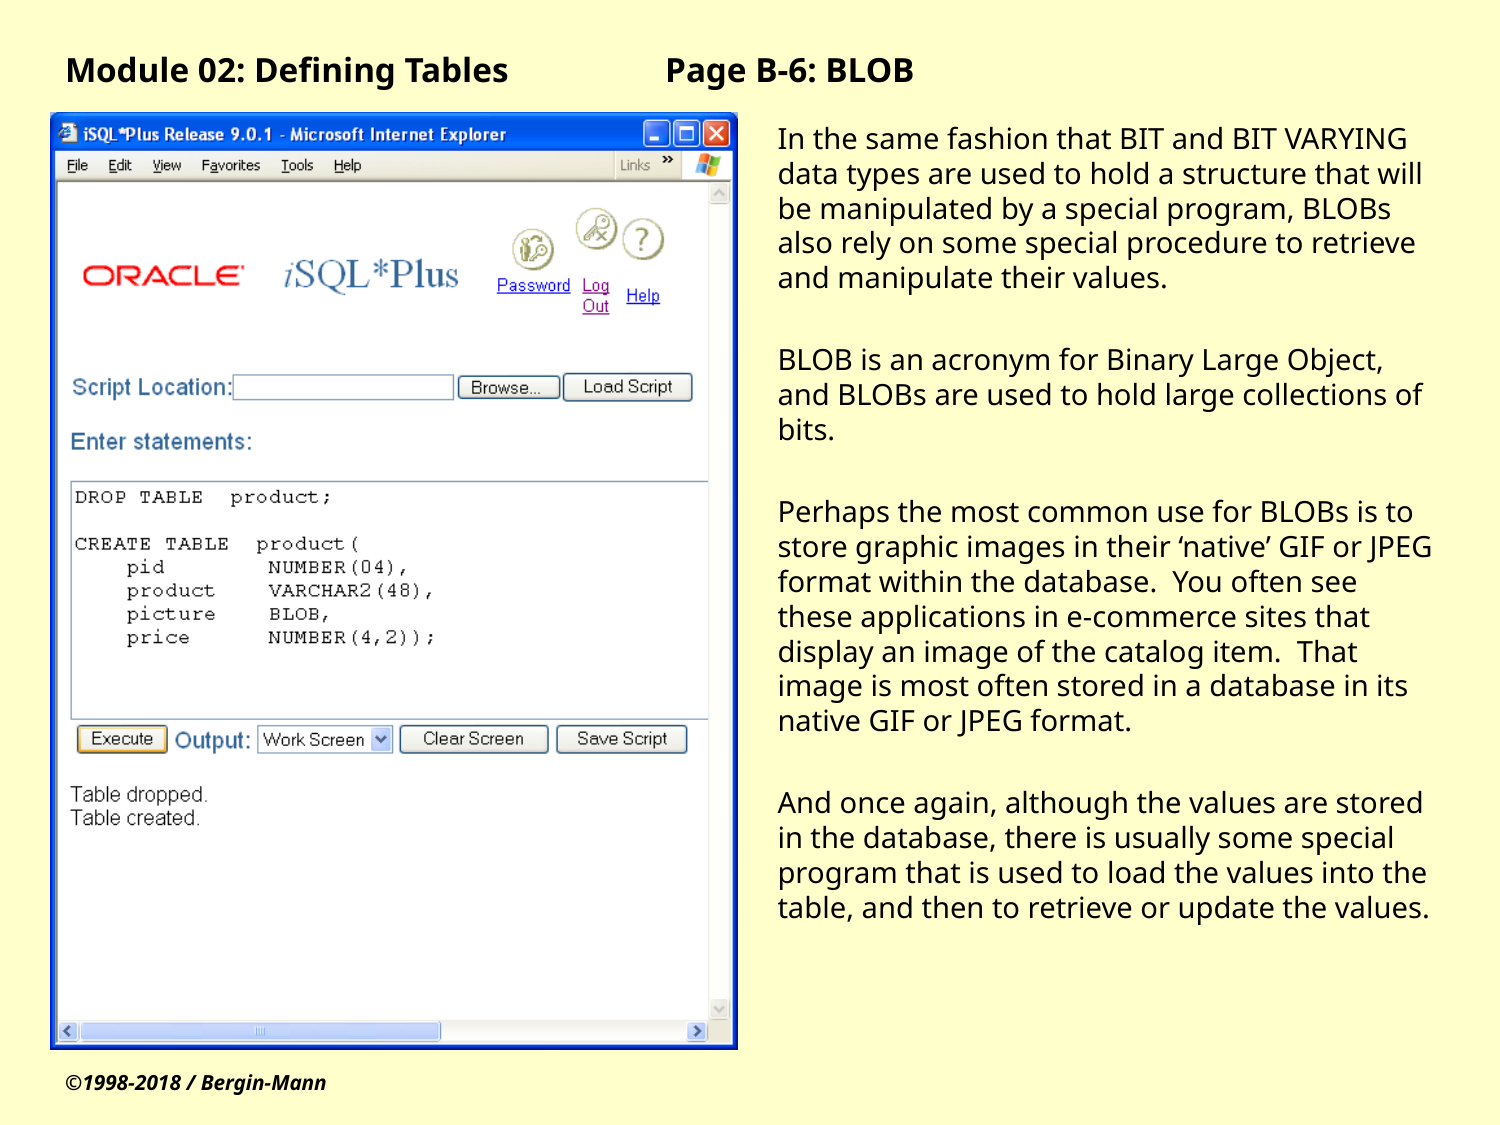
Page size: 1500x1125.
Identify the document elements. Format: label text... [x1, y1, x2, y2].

list In the same fashion that BIT and BIT VARYING data types are used to hold a structure that will be manipulated by a special program, BLOBs also rely on some special procedure to retrieve and manipulate their values. BLOB is an acronym for Binary Large Object, and BLOBs are used to hold large collections of bits. Perhaps the most common use for BLOBs is to store graphic images in their ‘native’ GIF or JPEG format within the database. You often see these applications in e-commerce sites that display an image of the catalog item. That image is most often stored in a database in its native GIF or JPEG format. And once again, although the values are stored in the database, there is usually some special program that is used to load the values into the table, and then to retrieve or update the values. [762, 112, 1450, 1050]
slide_number ©1998-2018 / Bergin-Mann [50, 1062, 425, 1100]
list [49, 112, 738, 1051]
title Module 02: Defining Tables Page B-6: BLOB [50, 37, 1450, 100]
